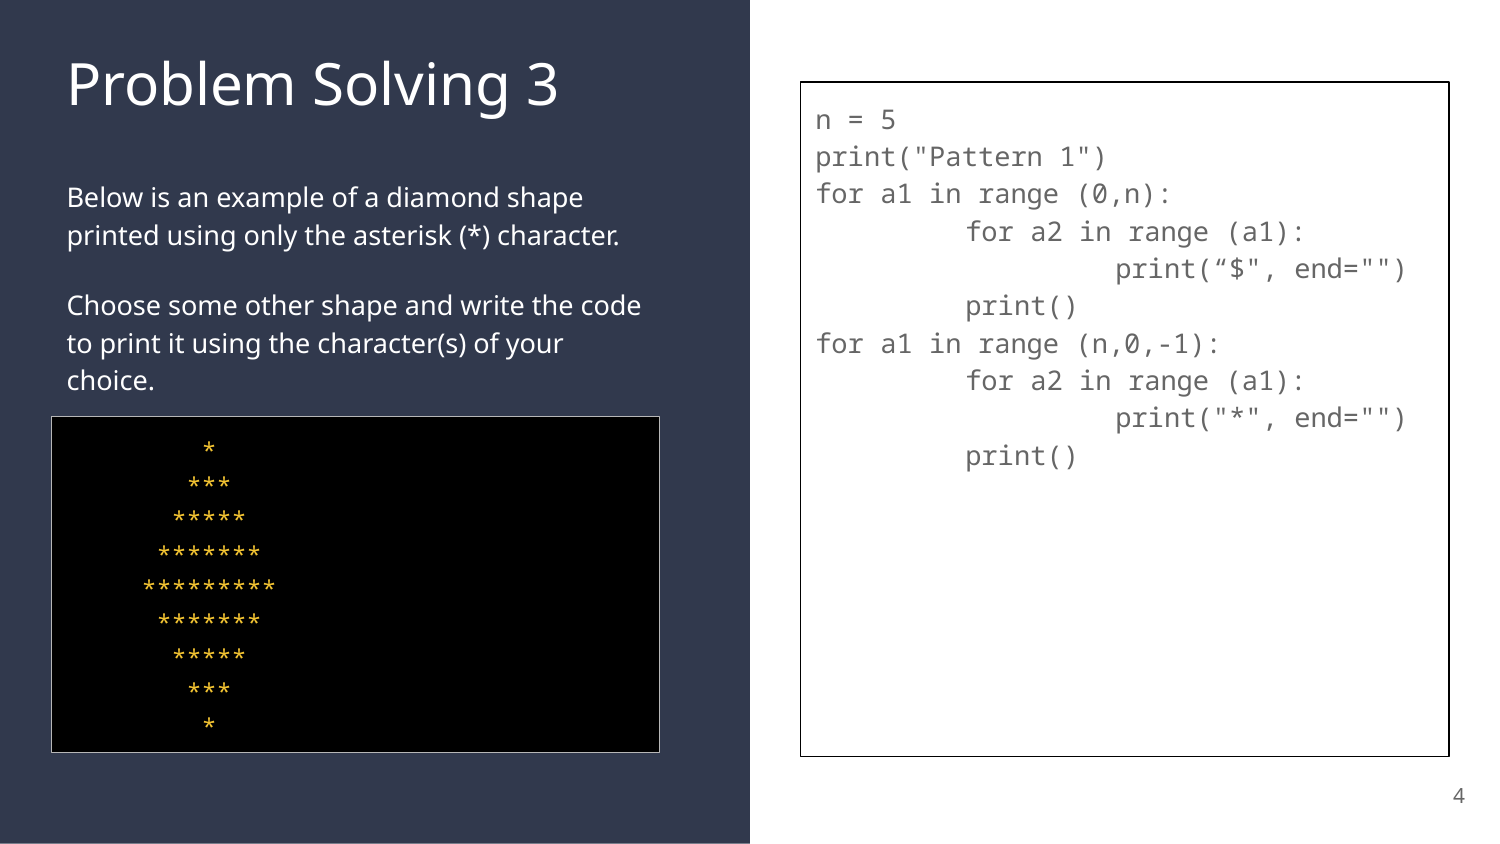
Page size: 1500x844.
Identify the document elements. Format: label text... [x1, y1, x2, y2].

title Problem Solving 3 [51, 32, 659, 160]
list Below is an example of a diamond shape printed using only the asterisk (*) character. Choose some other shape and write the code to print it using the character(s) of your choice. [51, 160, 660, 375]
list * *** ***** ******* ********* ******* ***** *** * [51, 416, 660, 753]
slide_number 4 [1389, 764, 1480, 830]
list n = 5 print("Pattern 1") for a1 in range (0,n): for a2 in range (a1): print(“$", end="") print() for a1 in range (n,0,-1): for a2 in range (a1): print("*", end="") print() [800, 82, 1449, 757]
